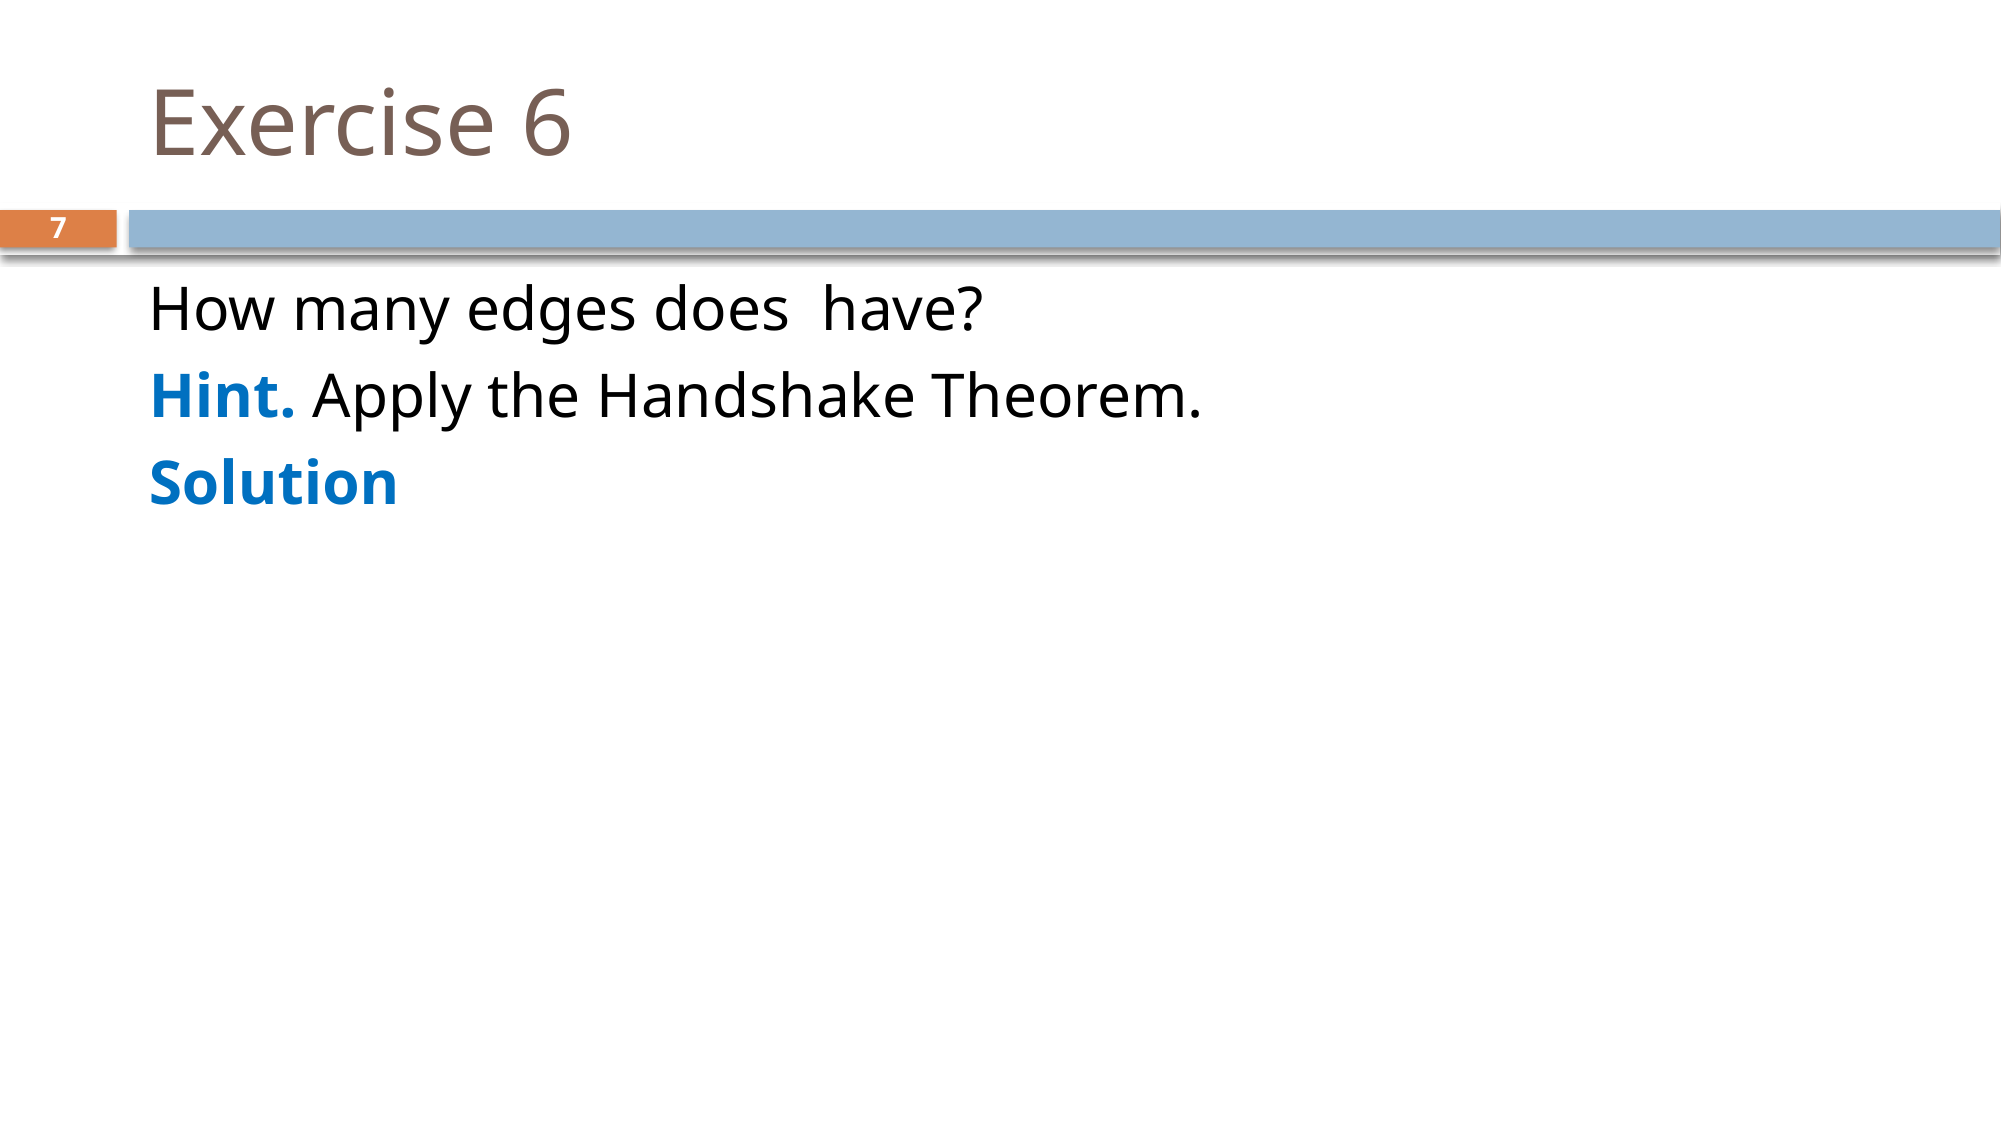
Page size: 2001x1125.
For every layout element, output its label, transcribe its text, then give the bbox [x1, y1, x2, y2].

slide_number 7 [0, 208, 117, 249]
title Exercise 6 [133, 37, 1918, 200]
